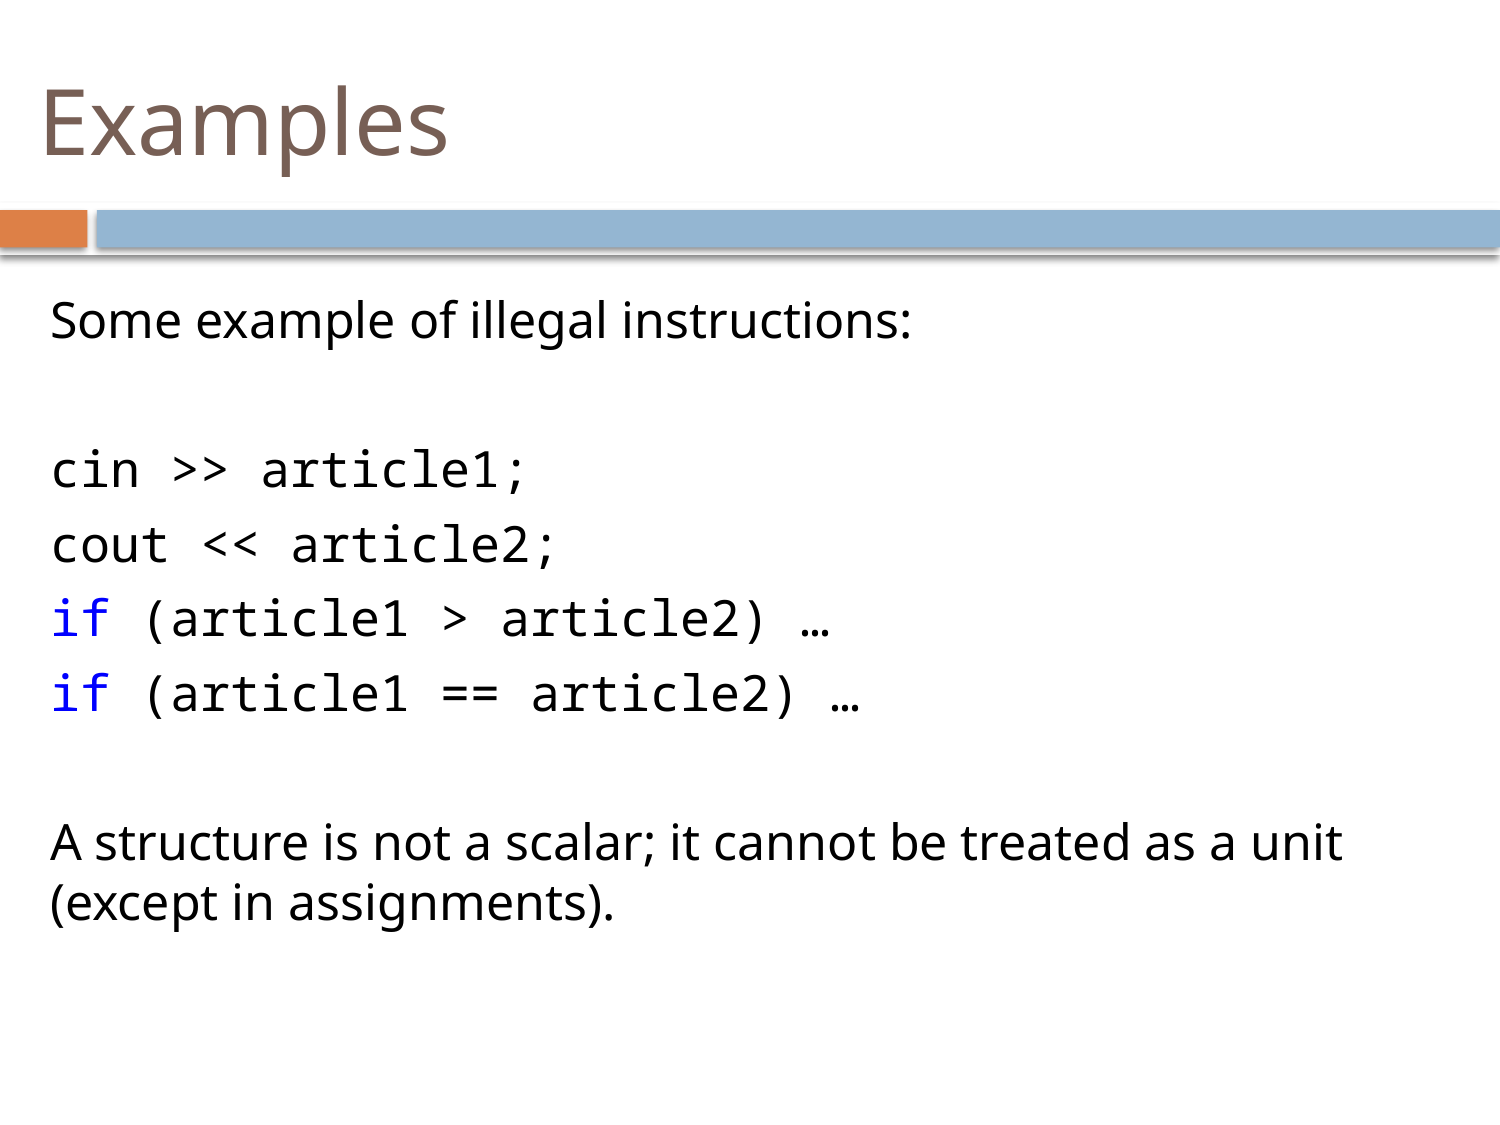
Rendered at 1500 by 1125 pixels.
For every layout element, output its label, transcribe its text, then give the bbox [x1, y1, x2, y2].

list Some example of illegal instructions: cin >> article1; cout << article2; if (article1 > article2) … if (article1 == article2) … A structure is not a scalar; it cannot be treated as a unit (except in assignments). [35, 281, 1500, 1125]
title Examples [23, 37, 1500, 200]
